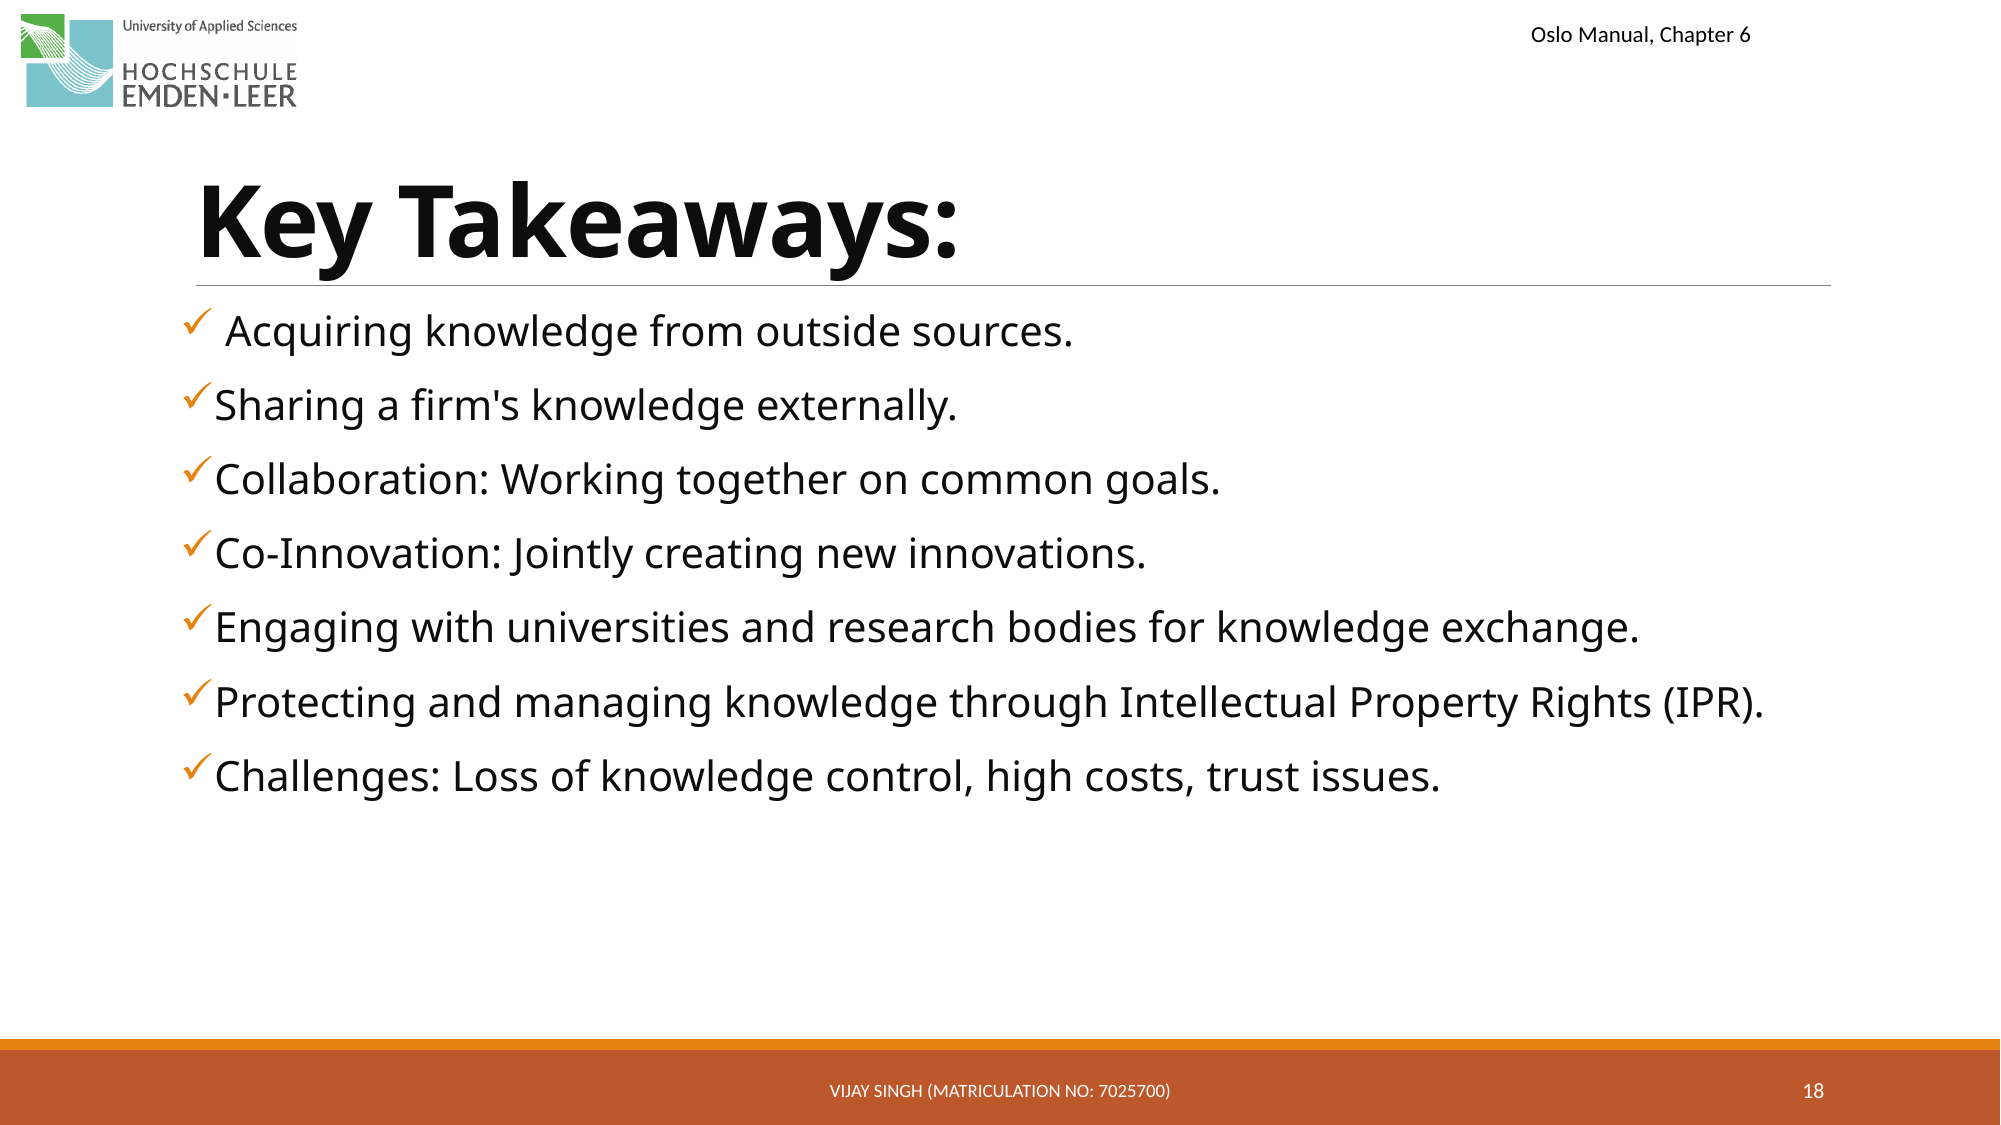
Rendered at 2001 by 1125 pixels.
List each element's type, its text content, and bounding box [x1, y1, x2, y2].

text_box Oslo Manual, Chapter 6 [1516, 12, 1861, 55]
list Acquiring knowledge from outside sources. Sharing a firm's knowledge externally. Collaboration: Working together on common goals. Co-Innovation: Jointly creating new innovations. Engaging with universities and research bodies for knowledge exchange. Protecting and managing knowledge through Intellectual Property Rights (IPR). Challenges: Loss of knowledge control, high costs, trust issues. [180, 302, 1830, 963]
slide_number 18 [1624, 1059, 1840, 1120]
picture [21, 14, 298, 108]
footer VIJAY SINGH (Matriculation no: 7025700) [604, 1059, 1396, 1120]
title Key Takeaways: [180, 47, 1830, 285]
